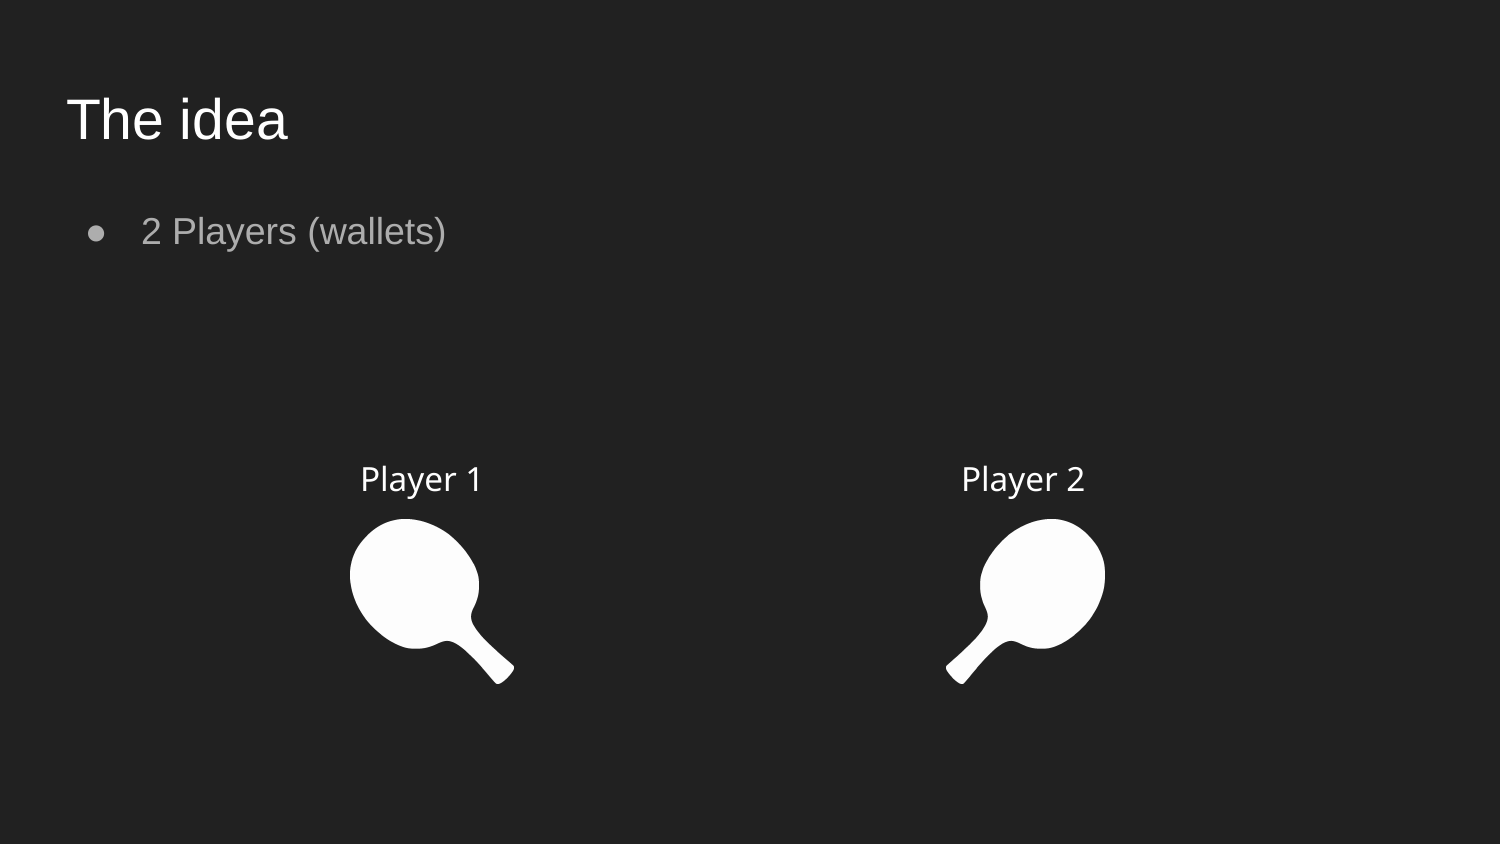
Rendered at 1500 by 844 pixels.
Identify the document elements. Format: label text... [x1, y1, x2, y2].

picture [349, 519, 515, 685]
text_box Player 1 [345, 442, 510, 513]
text_box Player 2 [946, 442, 1111, 513]
list 2 Players (wallets) [51, 189, 1449, 615]
picture [945, 519, 1105, 684]
title The idea [51, 72, 1449, 167]
